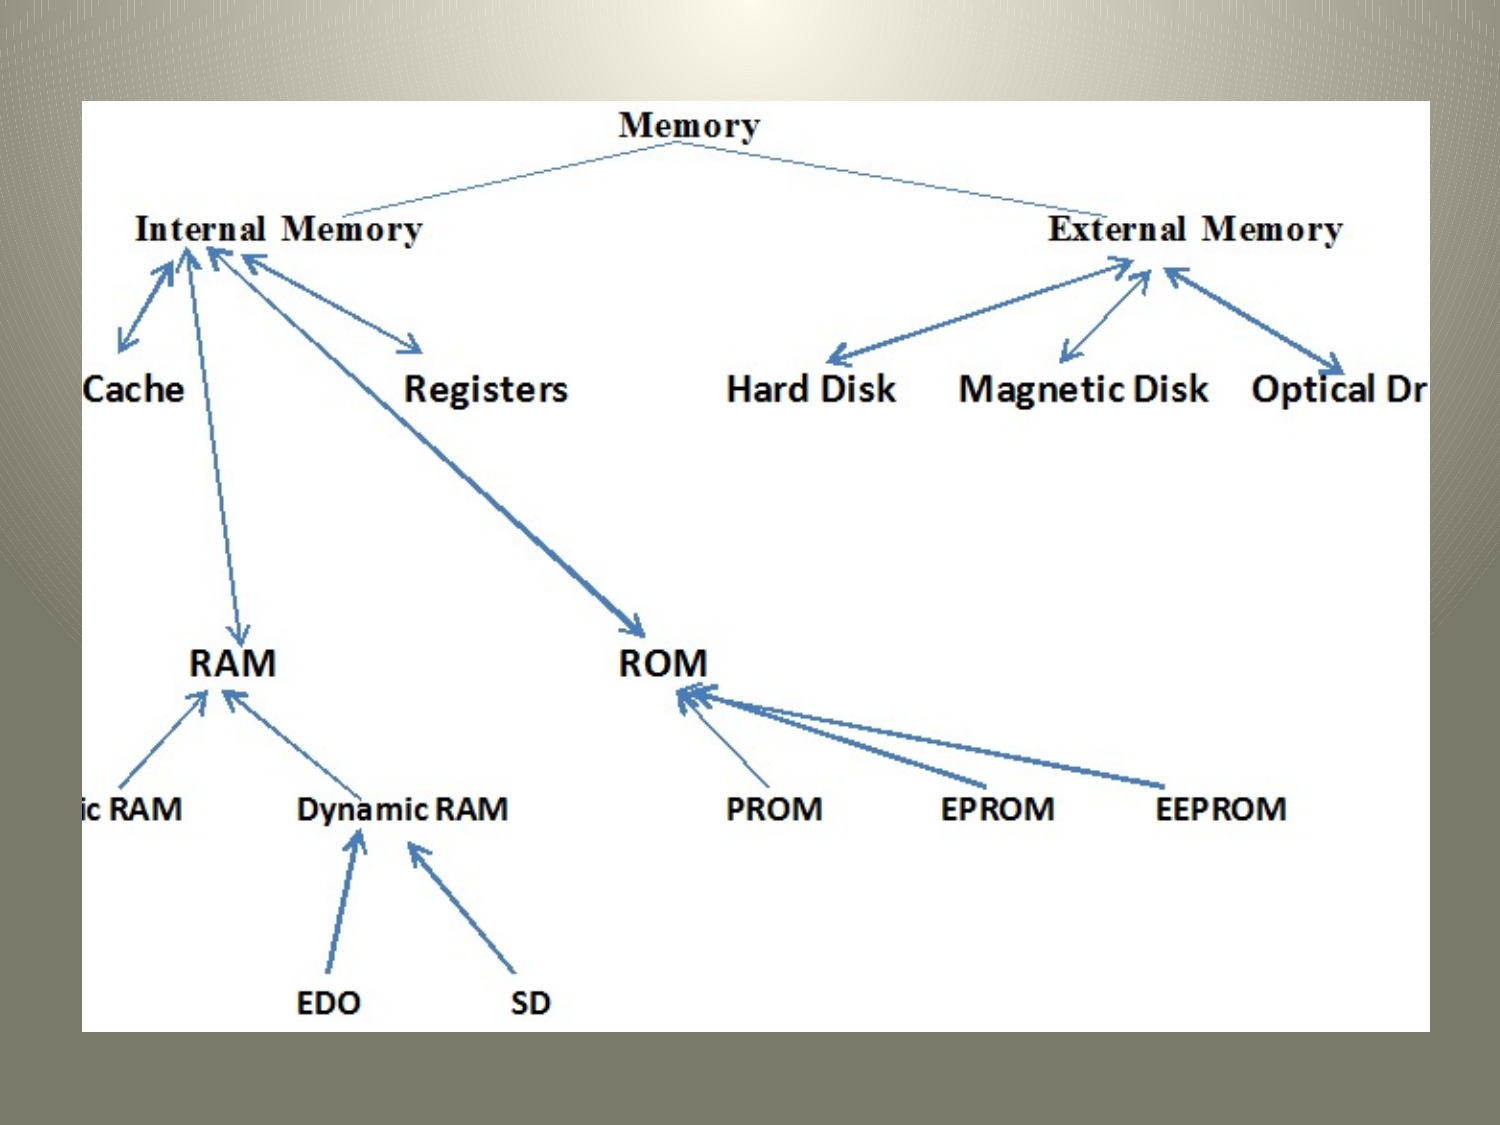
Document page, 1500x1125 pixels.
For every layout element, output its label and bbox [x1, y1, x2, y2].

picture [81, 101, 1430, 1032]
